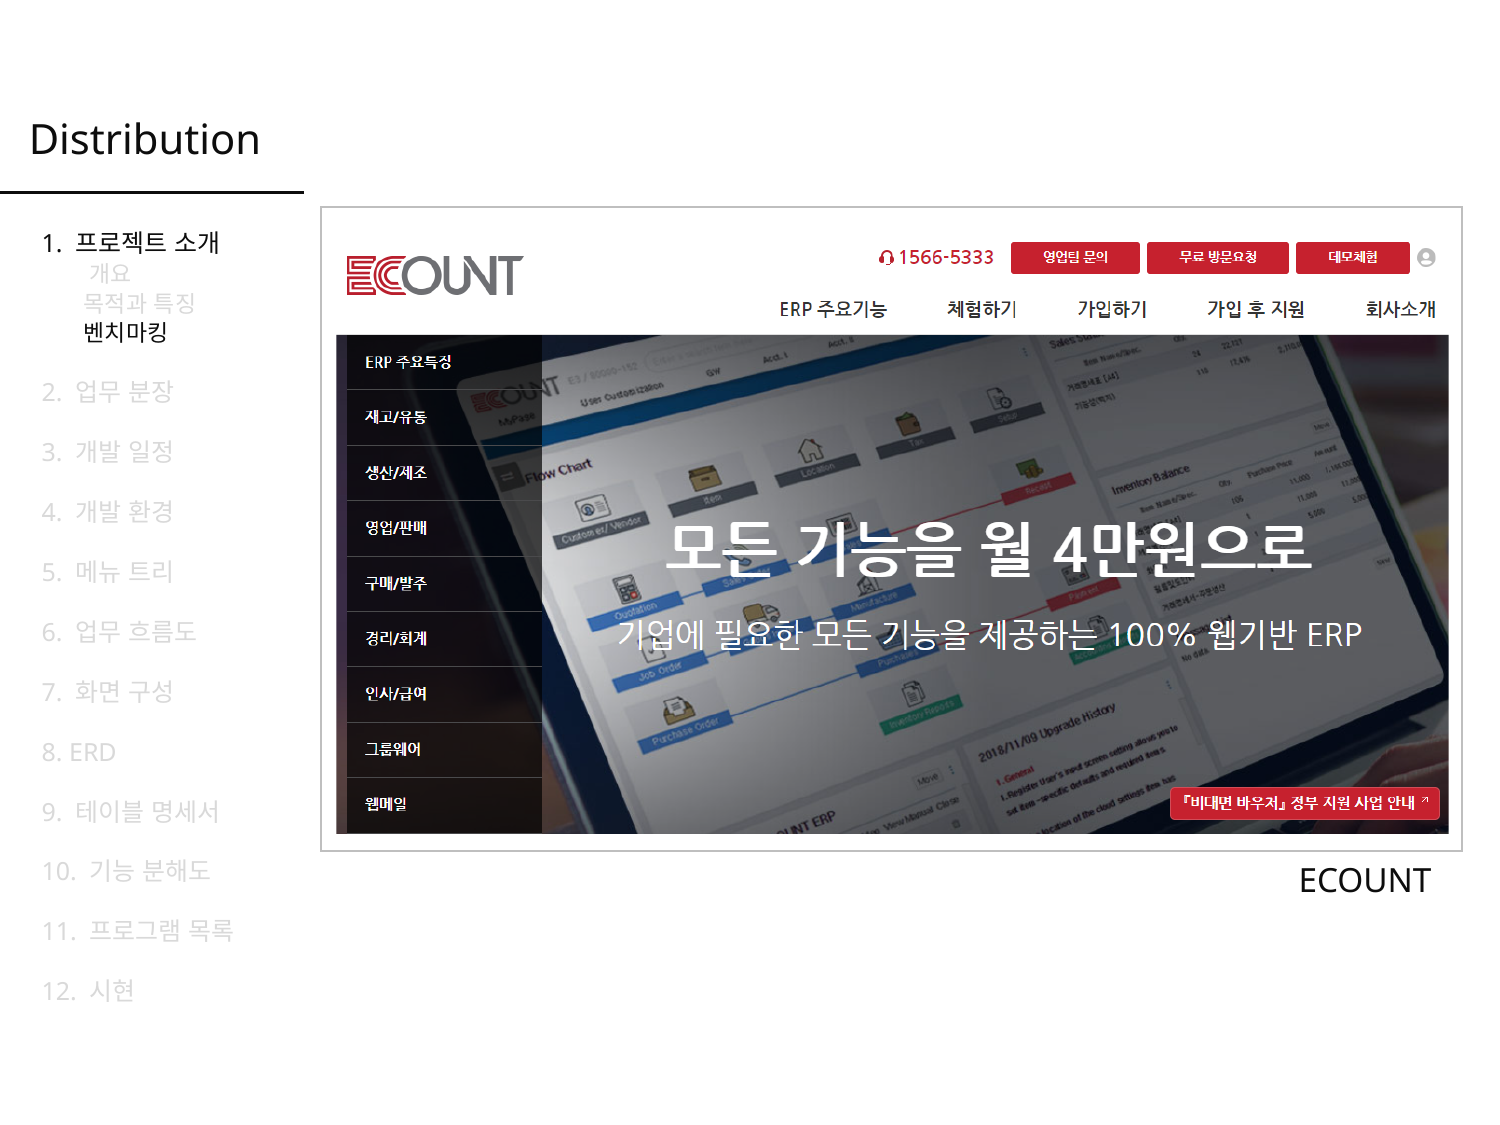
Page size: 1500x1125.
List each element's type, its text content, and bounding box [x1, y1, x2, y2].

text_box 1. 프로젝트 소개 개요 목적과 특징 벤치마킹 2. 업무 분장 3. 개발 일정 4. 개발 환경 5. 메뉴 트리 6. 업무 흐름도 7. 화면 구성 8. ERD 9. 테이블 명세서 10. 기능 분해도 11. 프로그램 목록 12. 시현 [26, 219, 250, 1013]
text_box [320, 206, 1463, 852]
text_box Distribution [14, 105, 277, 171]
text_box ECOUNT [1283, 852, 1447, 907]
picture [336, 219, 1449, 847]
